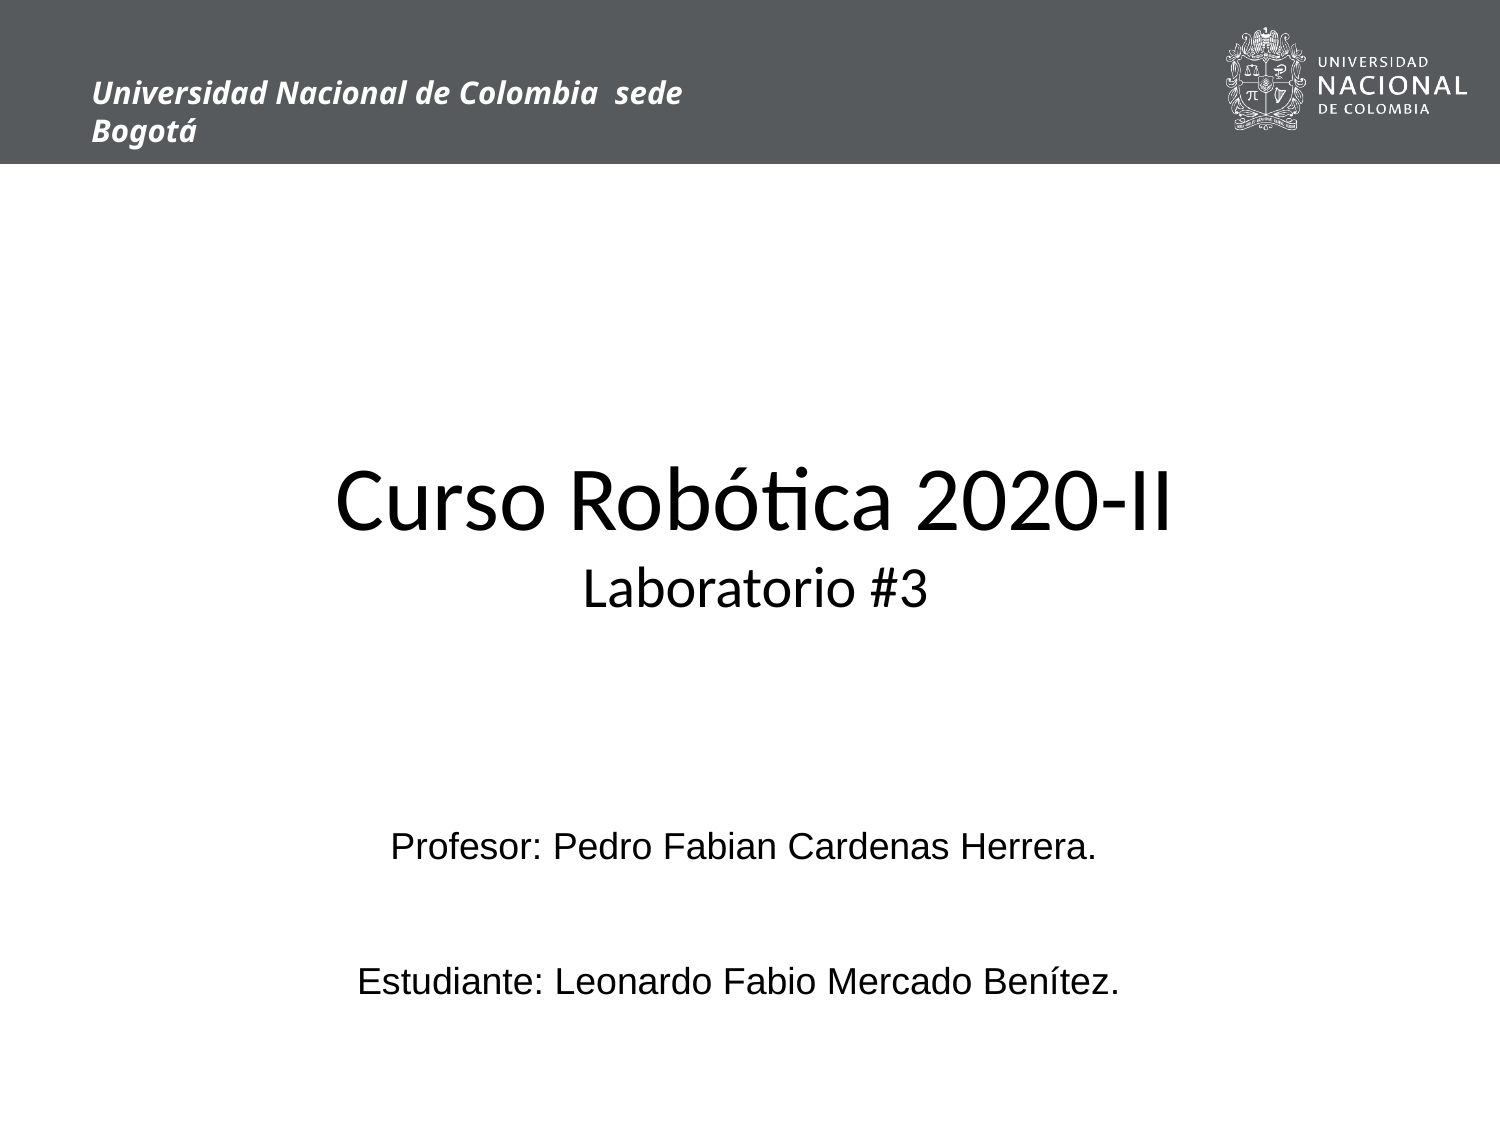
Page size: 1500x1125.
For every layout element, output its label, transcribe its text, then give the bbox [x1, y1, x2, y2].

text_box Universidad Nacional de Colombia sede Bogotá [76, 66, 739, 156]
picture [1206, 13, 1483, 144]
text_box [0, 0, 1500, 166]
text_box Curso Robótica 2020-II Laboratorio #3 [118, 408, 1393, 650]
text_box Profesor: Pedro Fabian Cardenas Herrera. Estudiante: Leonardo Fabio Mercado Benítez. [200, 814, 1288, 998]
